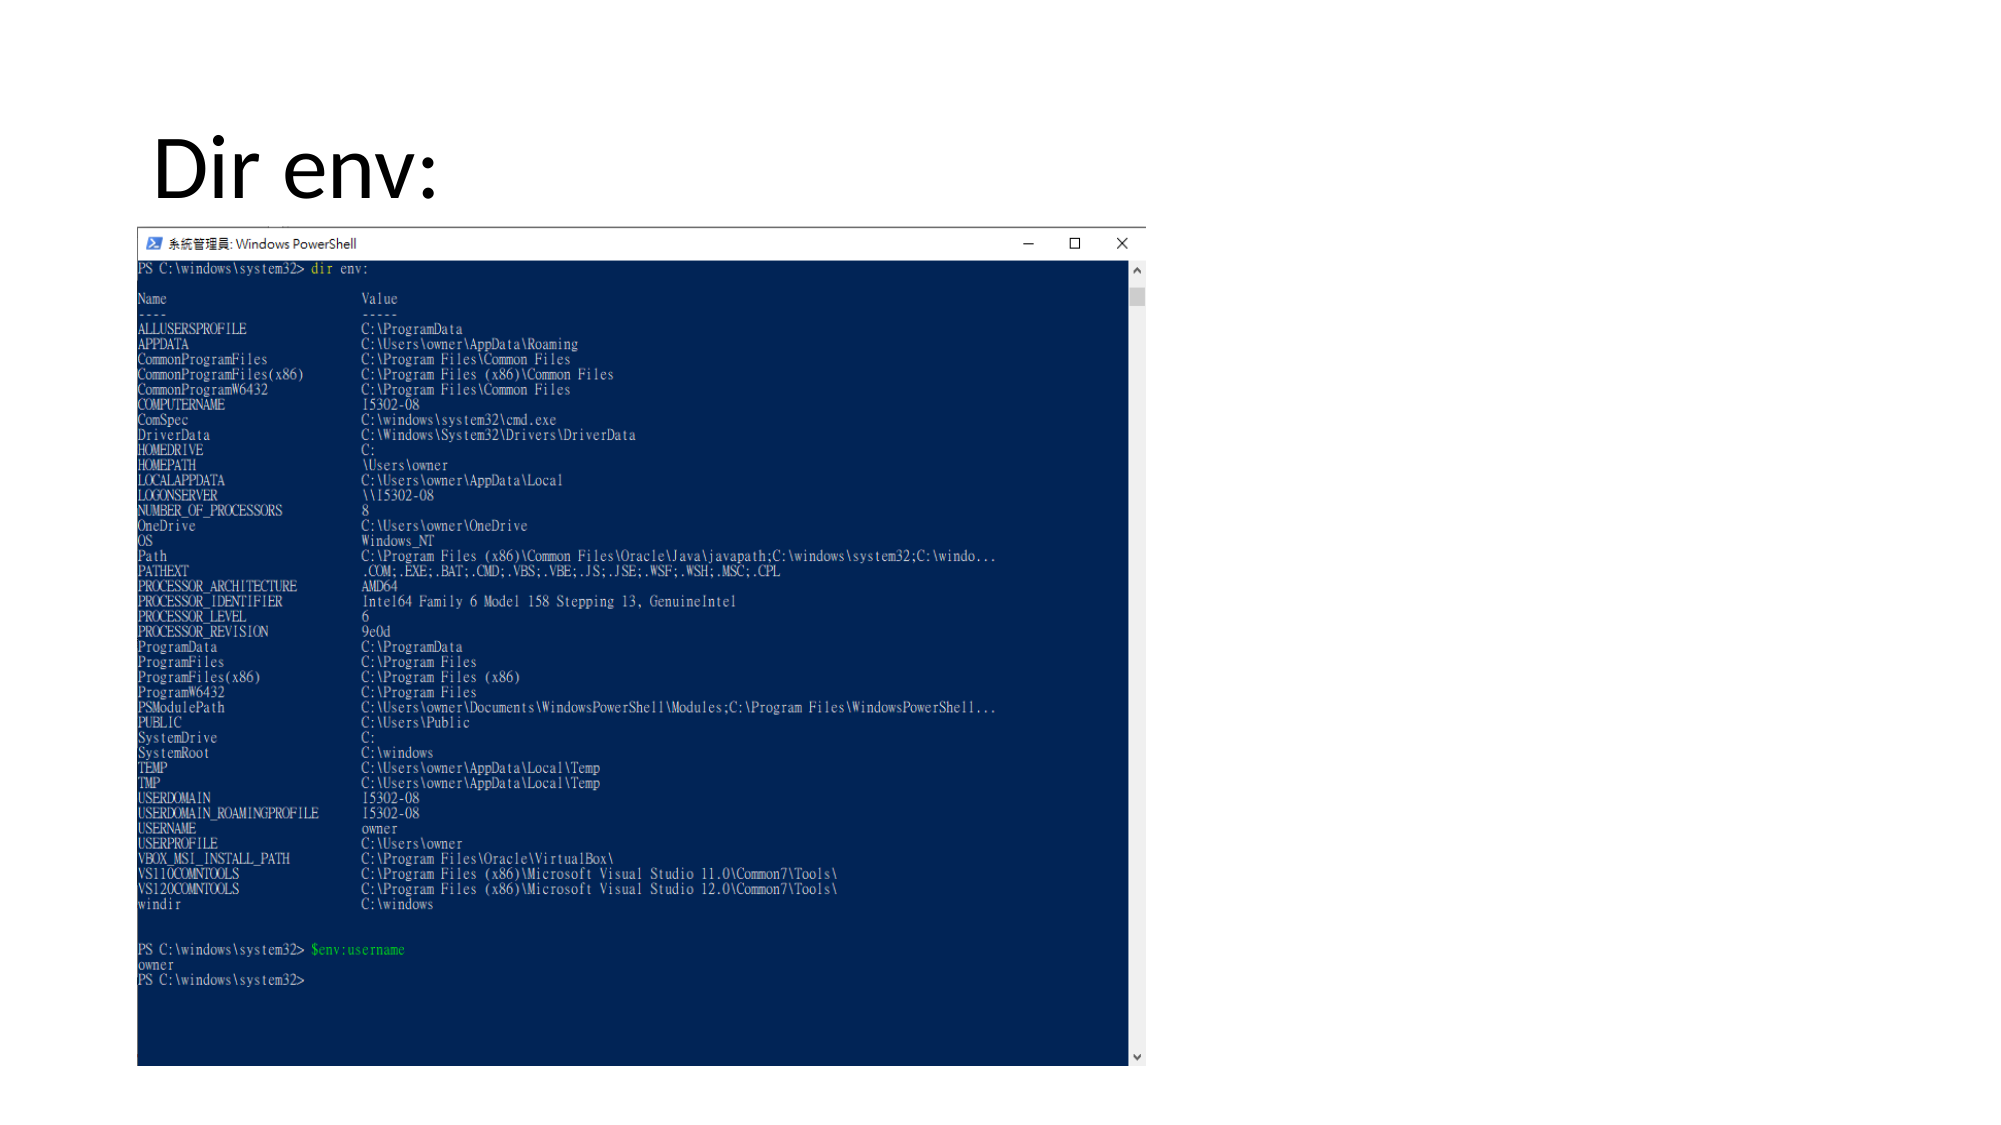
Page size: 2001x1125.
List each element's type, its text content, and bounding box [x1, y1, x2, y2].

title Dir env: [137, 59, 1863, 278]
picture [137, 226, 1146, 1066]
